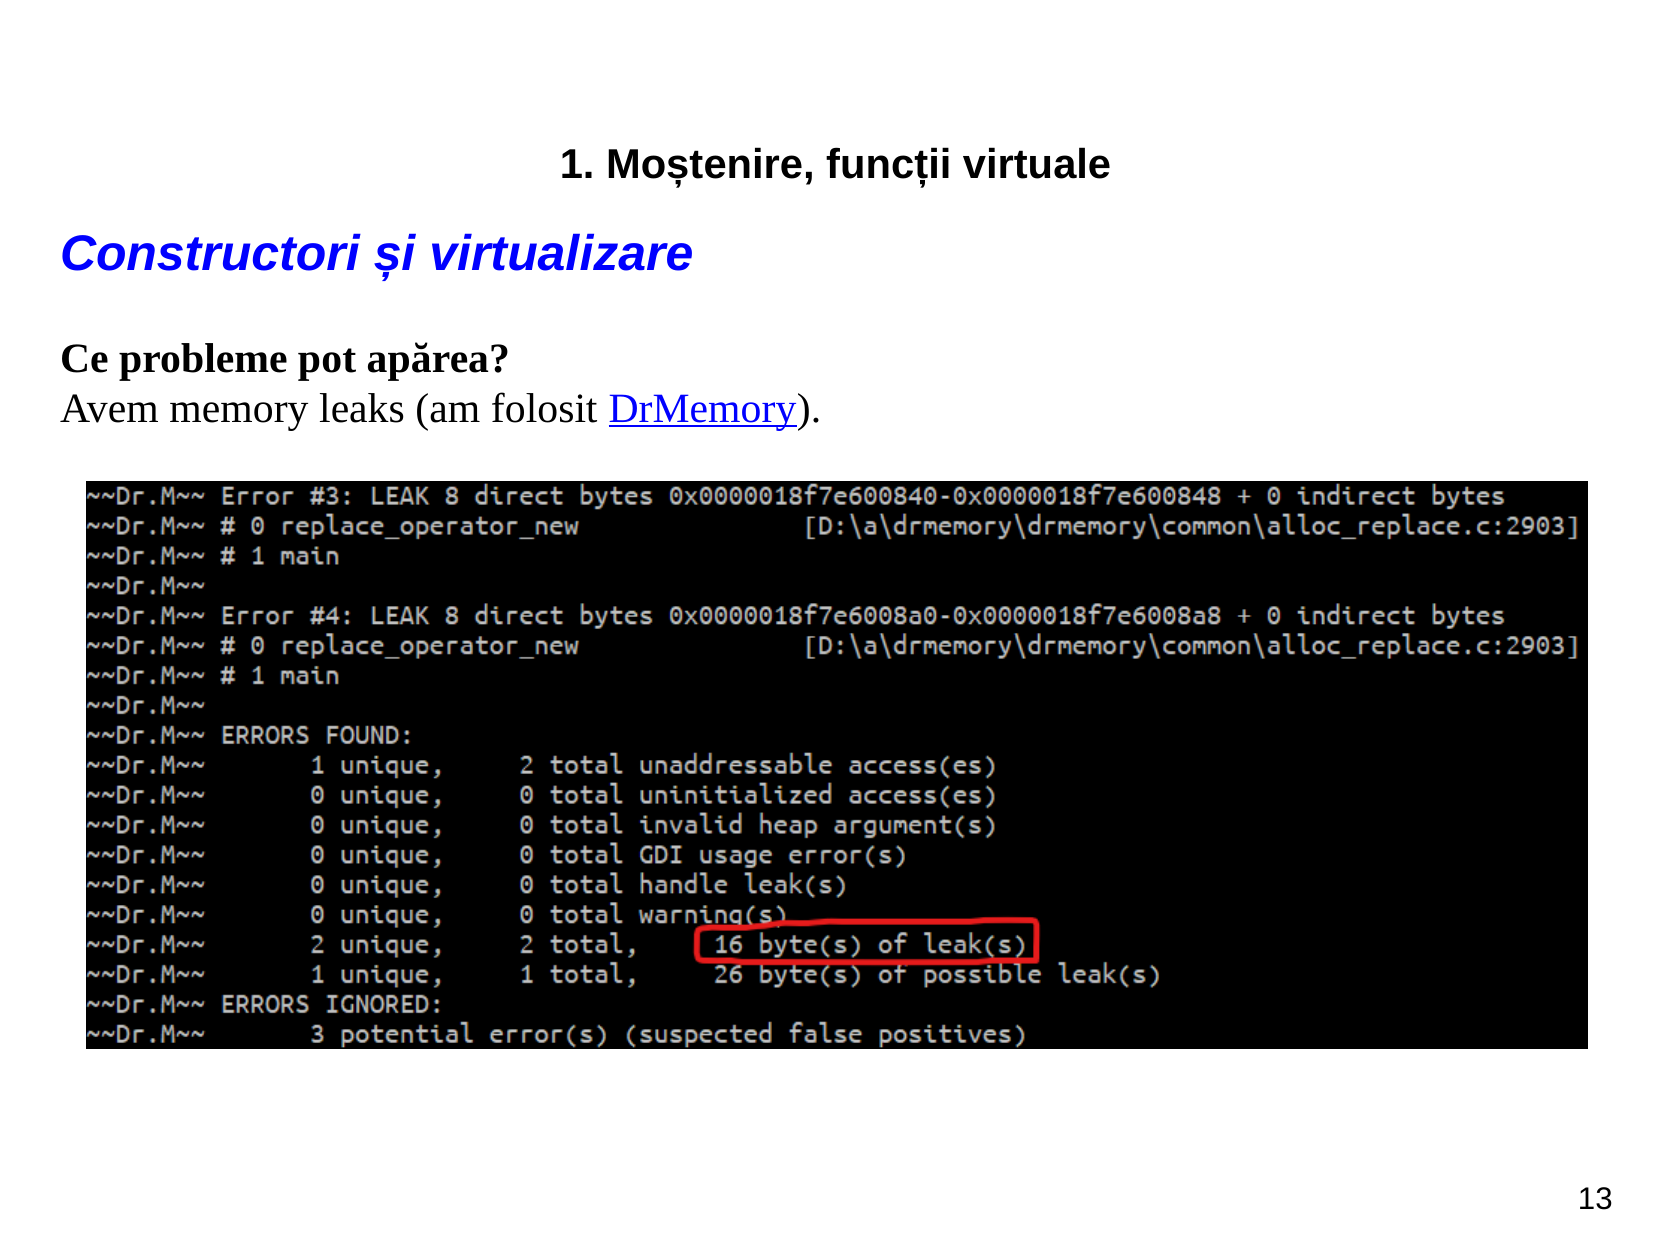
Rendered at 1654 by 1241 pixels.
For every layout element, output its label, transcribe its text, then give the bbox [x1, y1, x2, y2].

text_box Constructori și virtualizare Ce probleme pot apărea? Avem memory leaks (am folosit DrMemory). [45, 205, 1628, 1165]
text_box 13 [1526, 1158, 1630, 1225]
text_box 1. Moștenire, funcții virtuale [382, 135, 1289, 206]
picture [86, 481, 1588, 1049]
